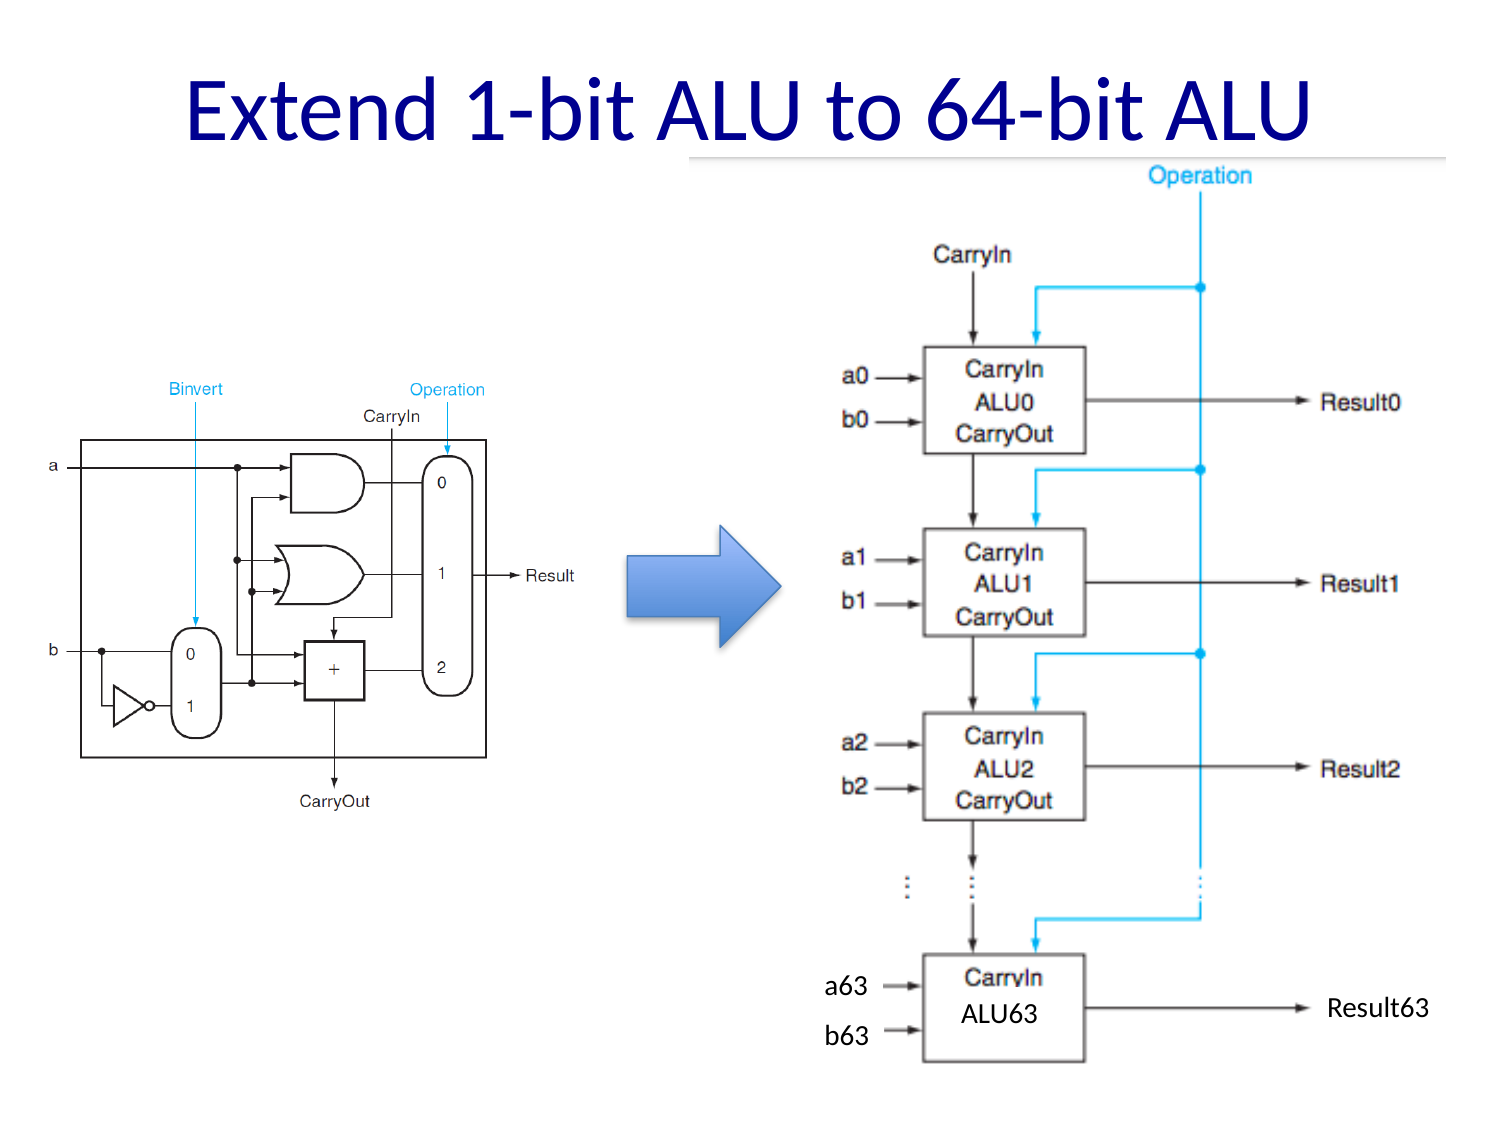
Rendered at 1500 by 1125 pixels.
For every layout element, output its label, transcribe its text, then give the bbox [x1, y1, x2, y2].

picture [689, 156, 1446, 1075]
picture [0, 351, 610, 821]
text_box [626, 555, 684, 618]
title Extend 1-bit ALU to 64-bit ALU [75, 10, 1425, 198]
